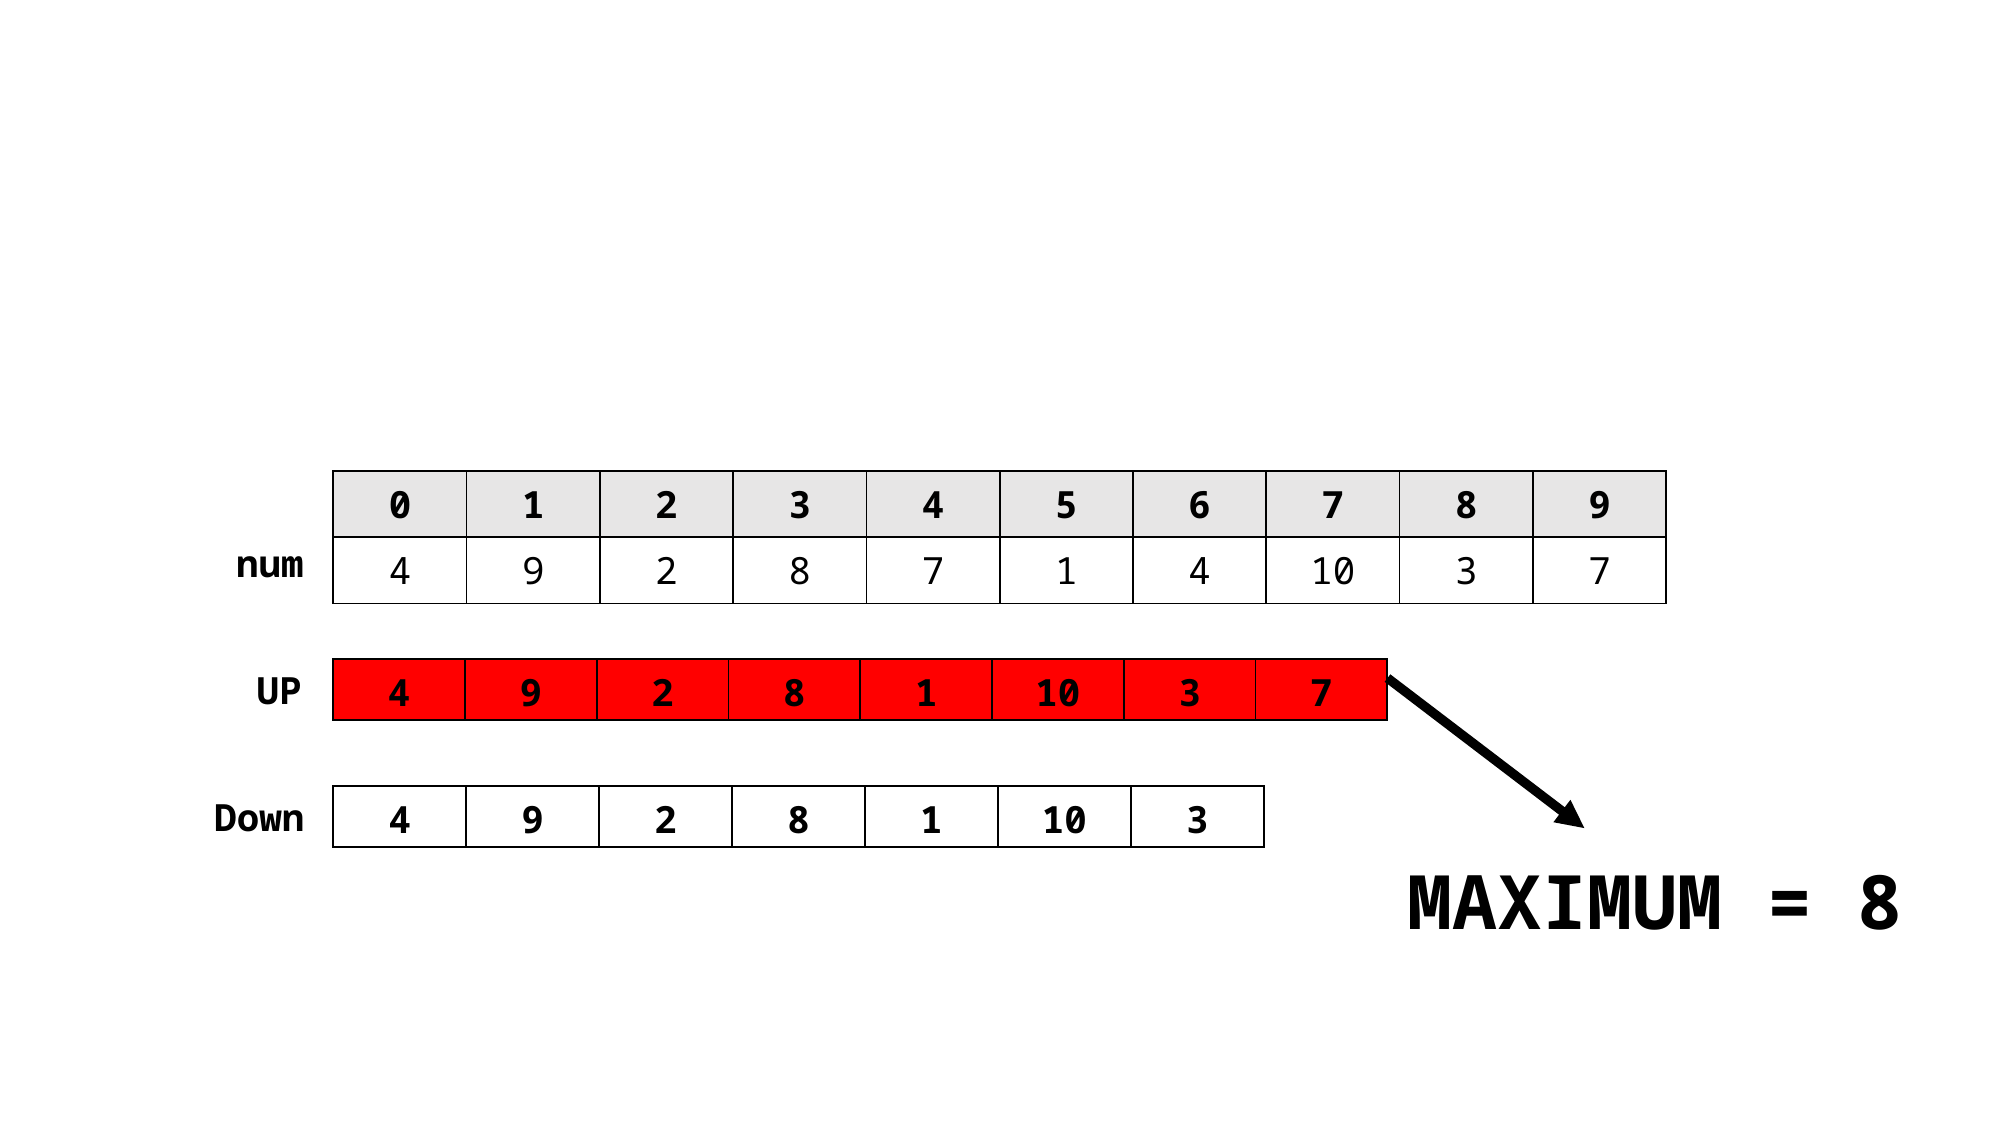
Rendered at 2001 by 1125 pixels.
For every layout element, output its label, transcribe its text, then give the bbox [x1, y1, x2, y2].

text_box num [221, 532, 319, 592]
table_cell 2 [601, 538, 732, 603]
table_cell 9 [467, 538, 599, 603]
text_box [1387, 678, 1585, 829]
table_cell 7 [867, 538, 999, 603]
table_header 4 [867, 472, 999, 536]
text_box Down [199, 786, 320, 847]
table_header 3 [734, 472, 866, 536]
table_header 7 [1256, 660, 1386, 719]
table_header 2 [601, 472, 732, 536]
table_header 1 [861, 660, 991, 719]
table_header 1 [467, 472, 599, 536]
table_header 2 [600, 787, 731, 846]
table_cell 8 [734, 538, 866, 603]
table_header 1 [866, 787, 997, 846]
table_header 6 [1134, 472, 1265, 536]
table_header 5 [1001, 472, 1132, 536]
table_cell 4 [1134, 538, 1265, 603]
table_cell 7 [1534, 538, 1665, 603]
table_header 10 [993, 660, 1123, 719]
table_header 10 [999, 787, 1130, 846]
table_header 7 [1267, 472, 1399, 536]
table_header 9 [466, 660, 596, 719]
table_header 8 [729, 660, 859, 719]
table_header 9 [467, 787, 598, 846]
table_cell 10 [1267, 538, 1399, 603]
table_header 0 [334, 472, 466, 536]
table_header 8 [1400, 472, 1532, 536]
table_header 9 [1534, 472, 1665, 536]
table_header 3 [1125, 660, 1255, 719]
table_header 2 [598, 660, 728, 719]
text_box MAXIMUM = 8 [1392, 846, 1918, 952]
table_header 3 [1132, 787, 1263, 846]
table_header 8 [733, 787, 864, 846]
table_header 4 [334, 660, 464, 719]
table_header 4 [334, 787, 465, 846]
table_cell 4 [334, 538, 466, 603]
text_box UP [241, 659, 317, 719]
table_cell 1 [1001, 538, 1132, 603]
table_cell 3 [1400, 538, 1532, 603]
